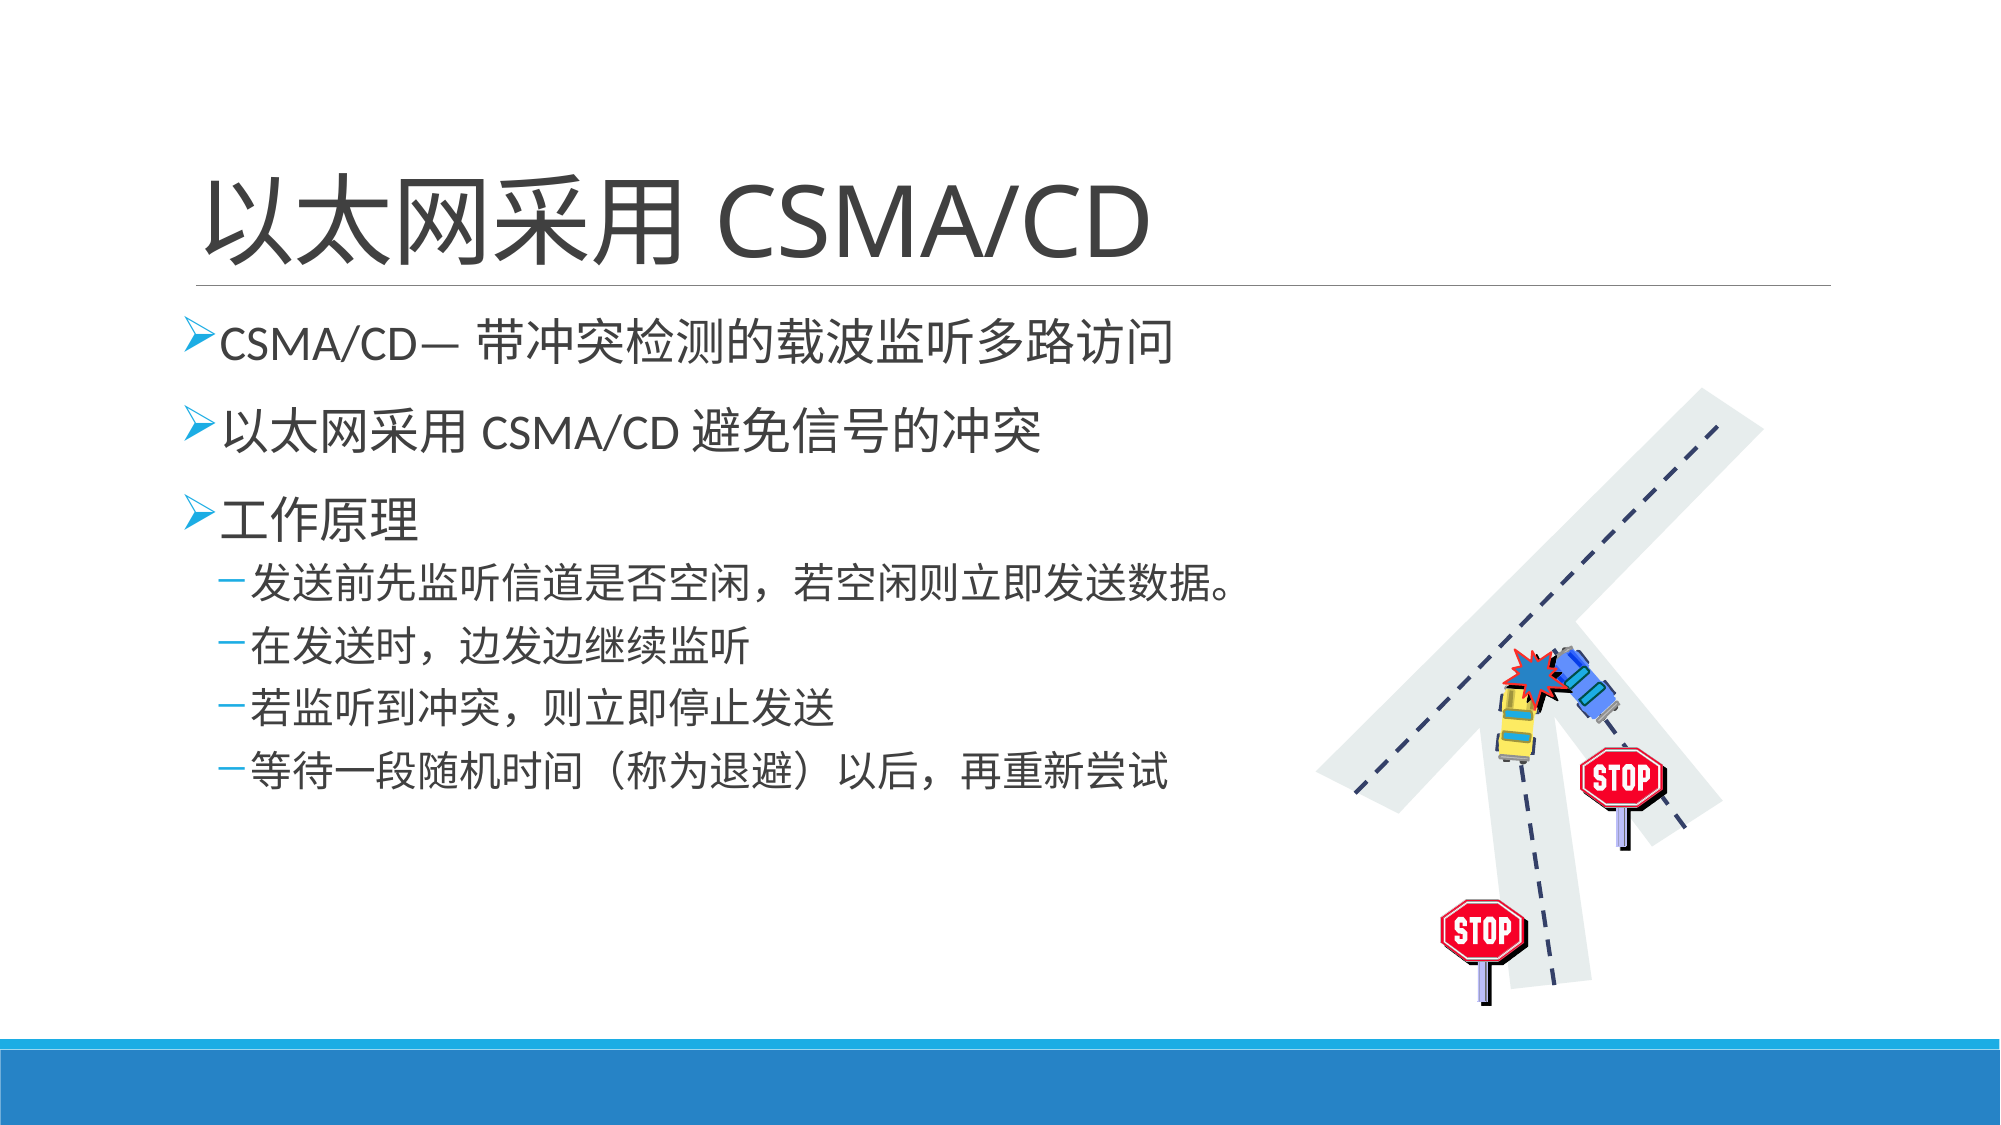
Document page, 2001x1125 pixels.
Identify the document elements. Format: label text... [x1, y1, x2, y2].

title 以太网采用CSMA/CD [180, 47, 1830, 285]
list CSMA/CD—带冲突检测的载波监听多路访问 以太网采用CSMA/CD避免信号的冲突 工作原理 发送前先监听信道是否空闲，若空闲则立即发送数据。 在发送时，边发边继续监听 若监听到冲突，则立即停止发送 等待一段随机时间（称为退避）以后，再重新尝试 [180, 302, 1830, 963]
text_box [1315, 386, 1765, 1003]
